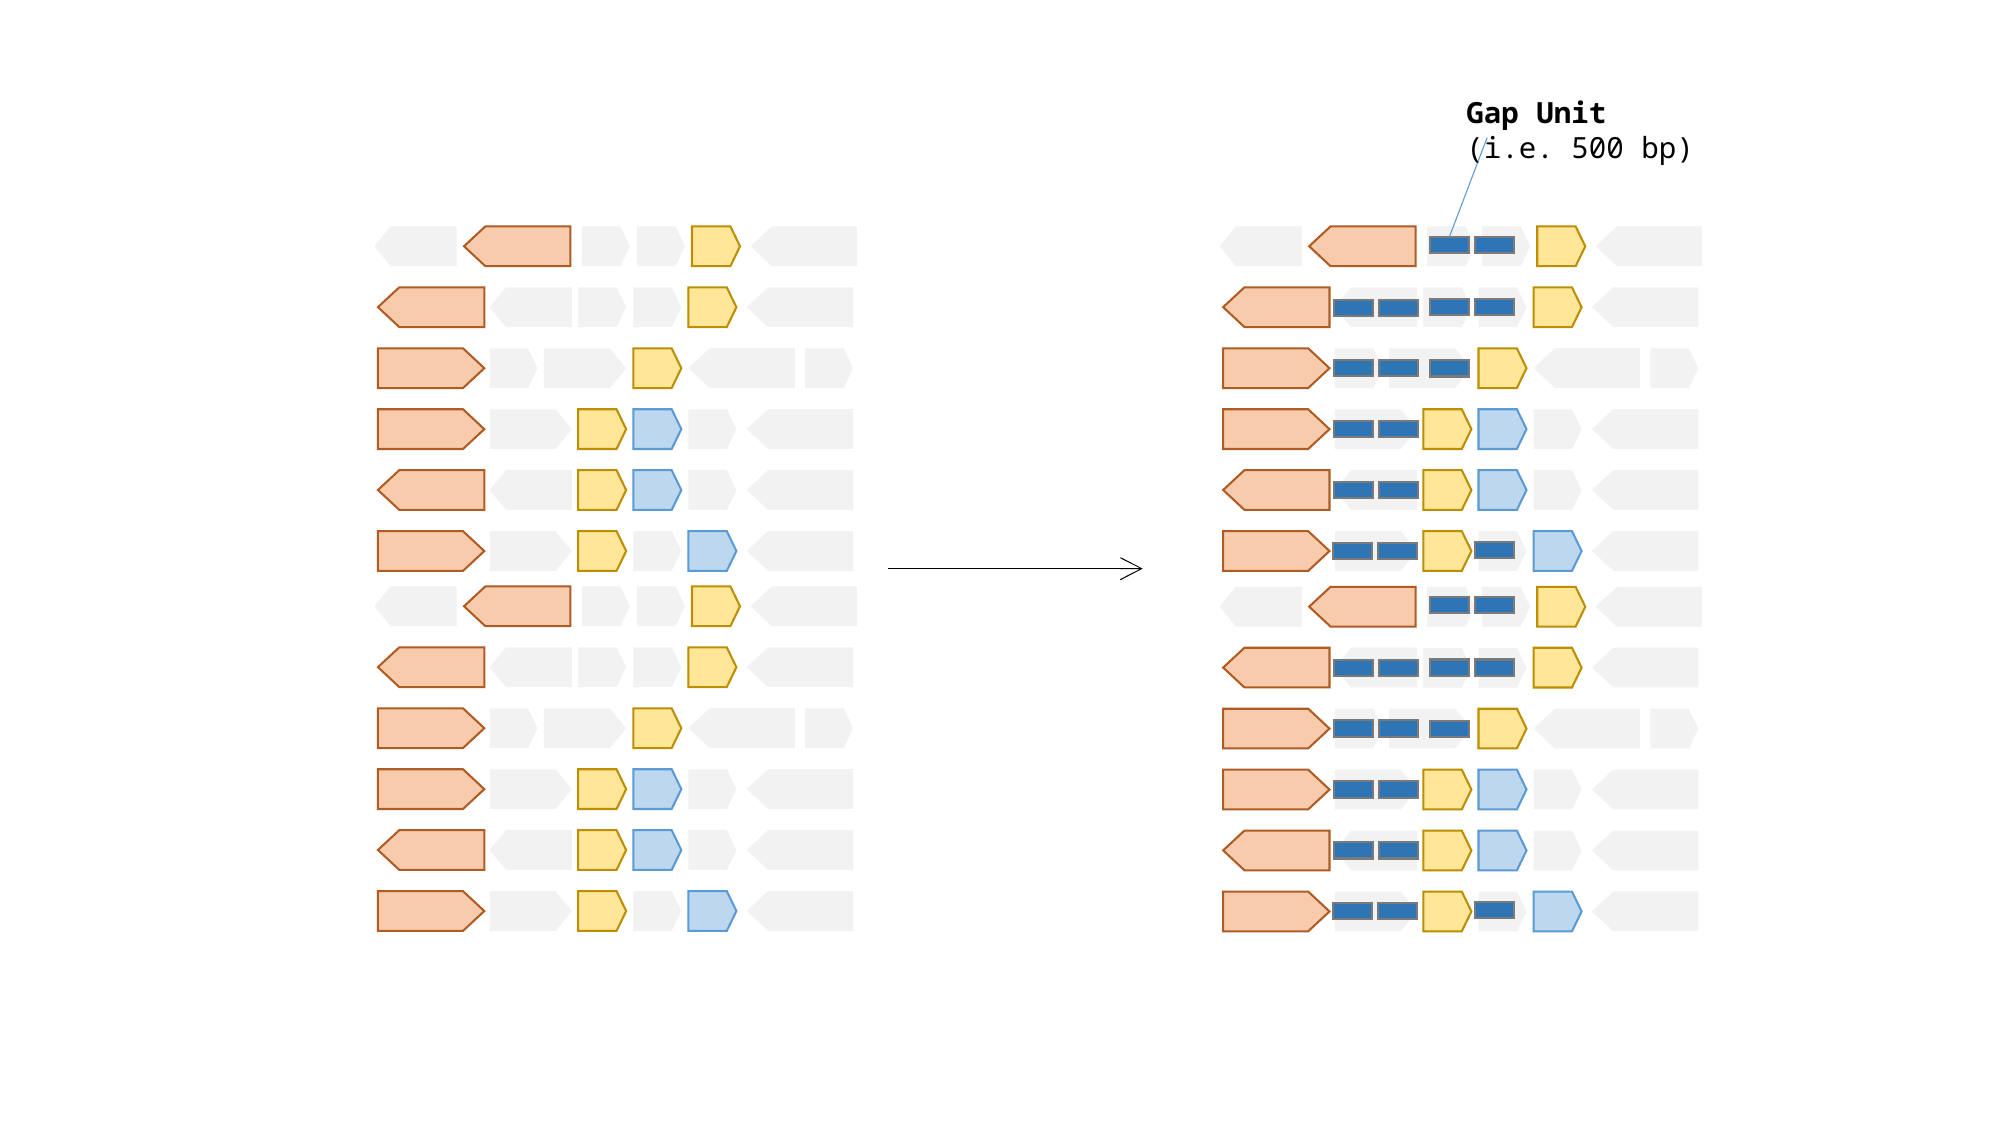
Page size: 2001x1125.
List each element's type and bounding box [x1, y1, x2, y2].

text_box [374, 87, 1702, 932]
